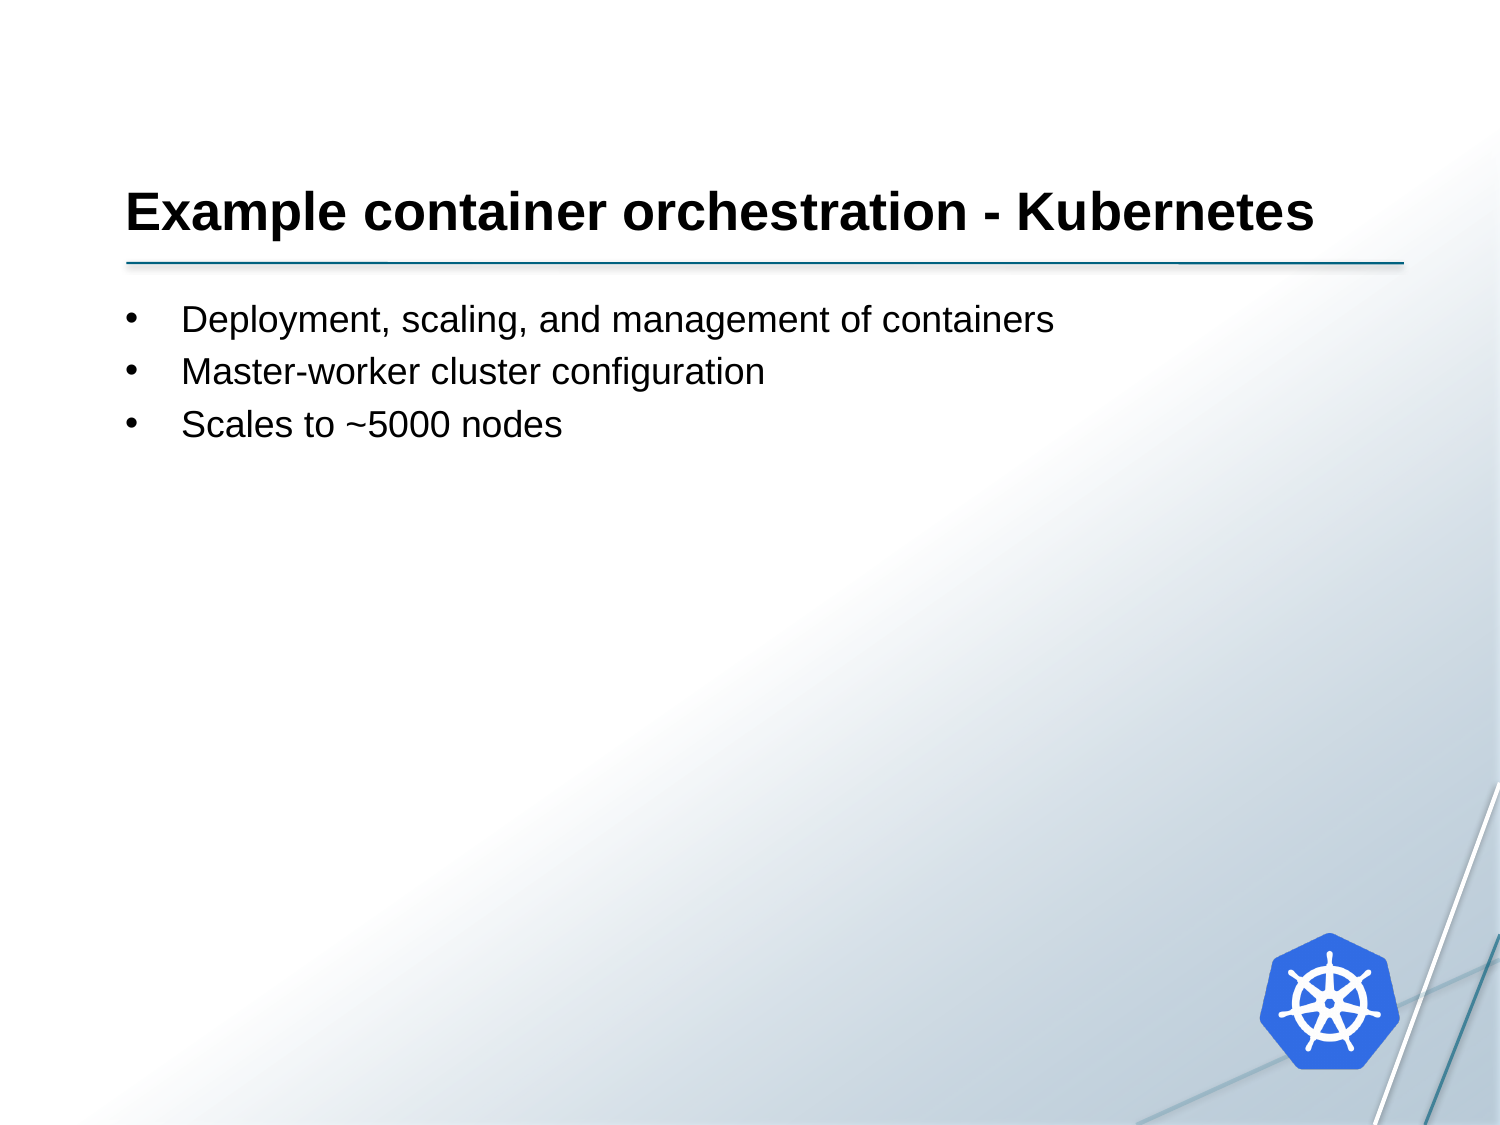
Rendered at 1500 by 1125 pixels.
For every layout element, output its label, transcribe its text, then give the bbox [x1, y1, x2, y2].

picture [1255, 926, 1405, 1076]
title Example container orchestration - Kubernetes [109, 49, 1403, 249]
list Deployment, scaling, and management of containers Master-worker cluster configuration Scales to ~5000 nodes [109, 287, 1404, 1005]
